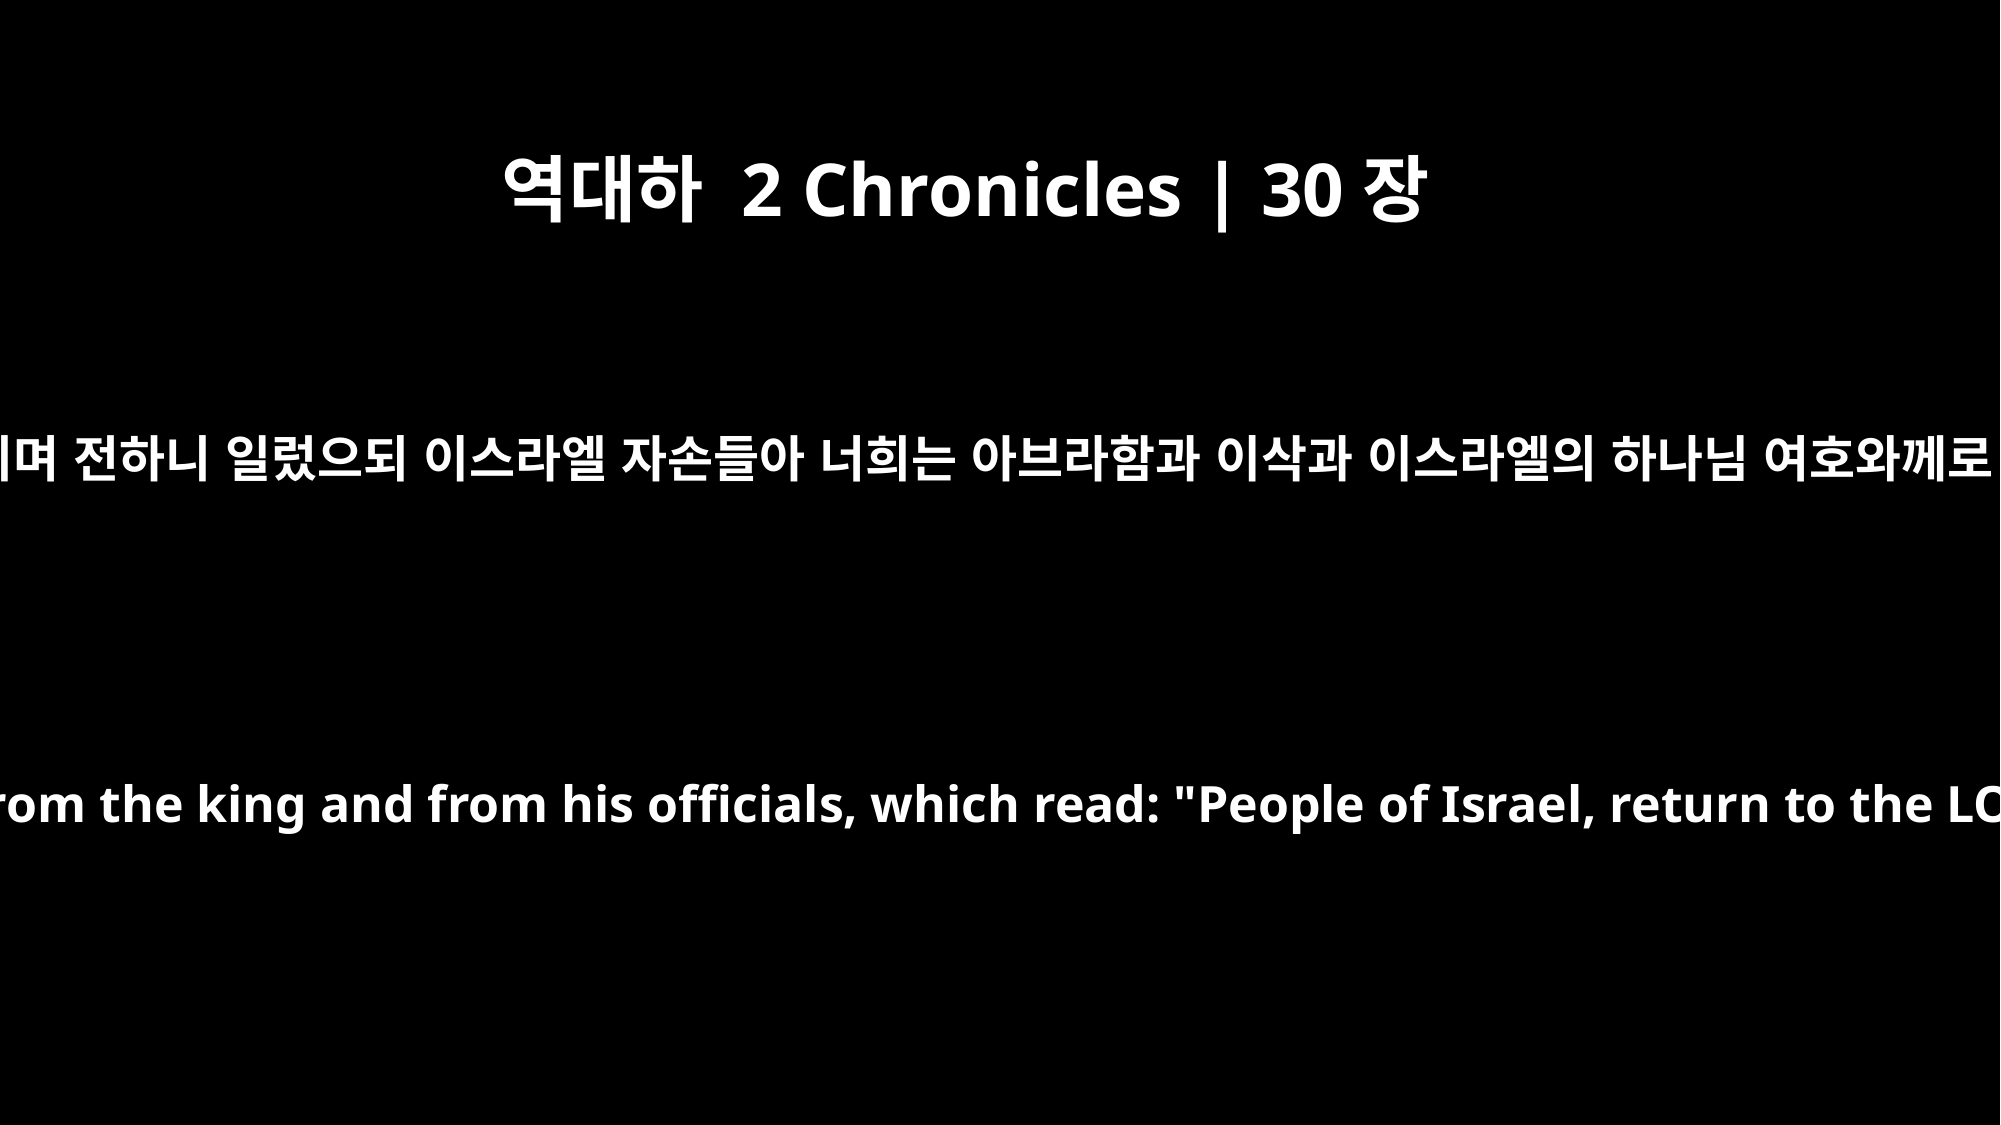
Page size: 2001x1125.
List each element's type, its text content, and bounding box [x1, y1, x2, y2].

text_box At the king's command, couriers went throughout Israel and Judah with letters from the king and from his officials, which read: "People of Israel, return to the LORD, the God of Abraham, Isaac and Israel, that he may return to you who are left, who have escaped from the hand of the kings of Assyria. [0, 764, 2000, 900]
text_box 6 보발꾼들이 왕과 방백들의 편지를 받아 가지고 왕의 명령을 따라 온 이스라엘과 유다에 두루 다니며 전하니 일렀으되 이스라엘 자손들아 너희는 아브라함과 이삭과 이스라엘의 하나님 여호와께로 돌아오라 그리하면 그가 너희 남은 자 곧 앗수르 왕의 손에서 벗어난 자에게로 돌아오시리라 [0, 359, 2000, 495]
text_box 역대하 2 Chronicles | 30장 [487, 136, 1445, 239]
